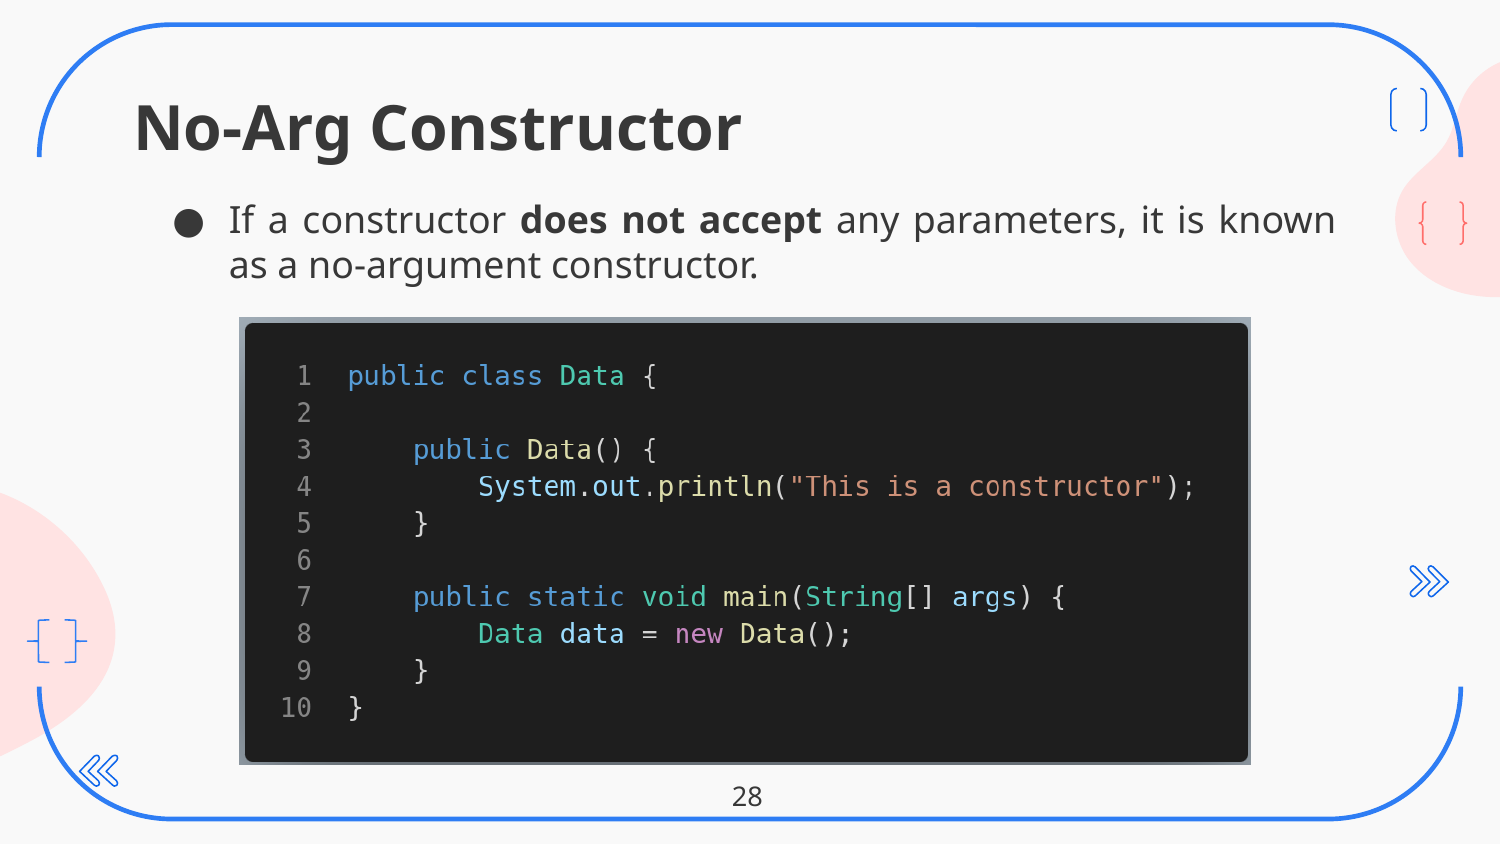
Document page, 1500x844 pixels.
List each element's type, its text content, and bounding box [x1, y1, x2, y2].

title No-Arg Constructor [118, 72, 1382, 167]
picture [239, 316, 1251, 765]
slide_number 28 [712, 774, 778, 829]
title If a constructor does not accept any parameters, it is known as a no-argument constructor. [138, 181, 1352, 751]
